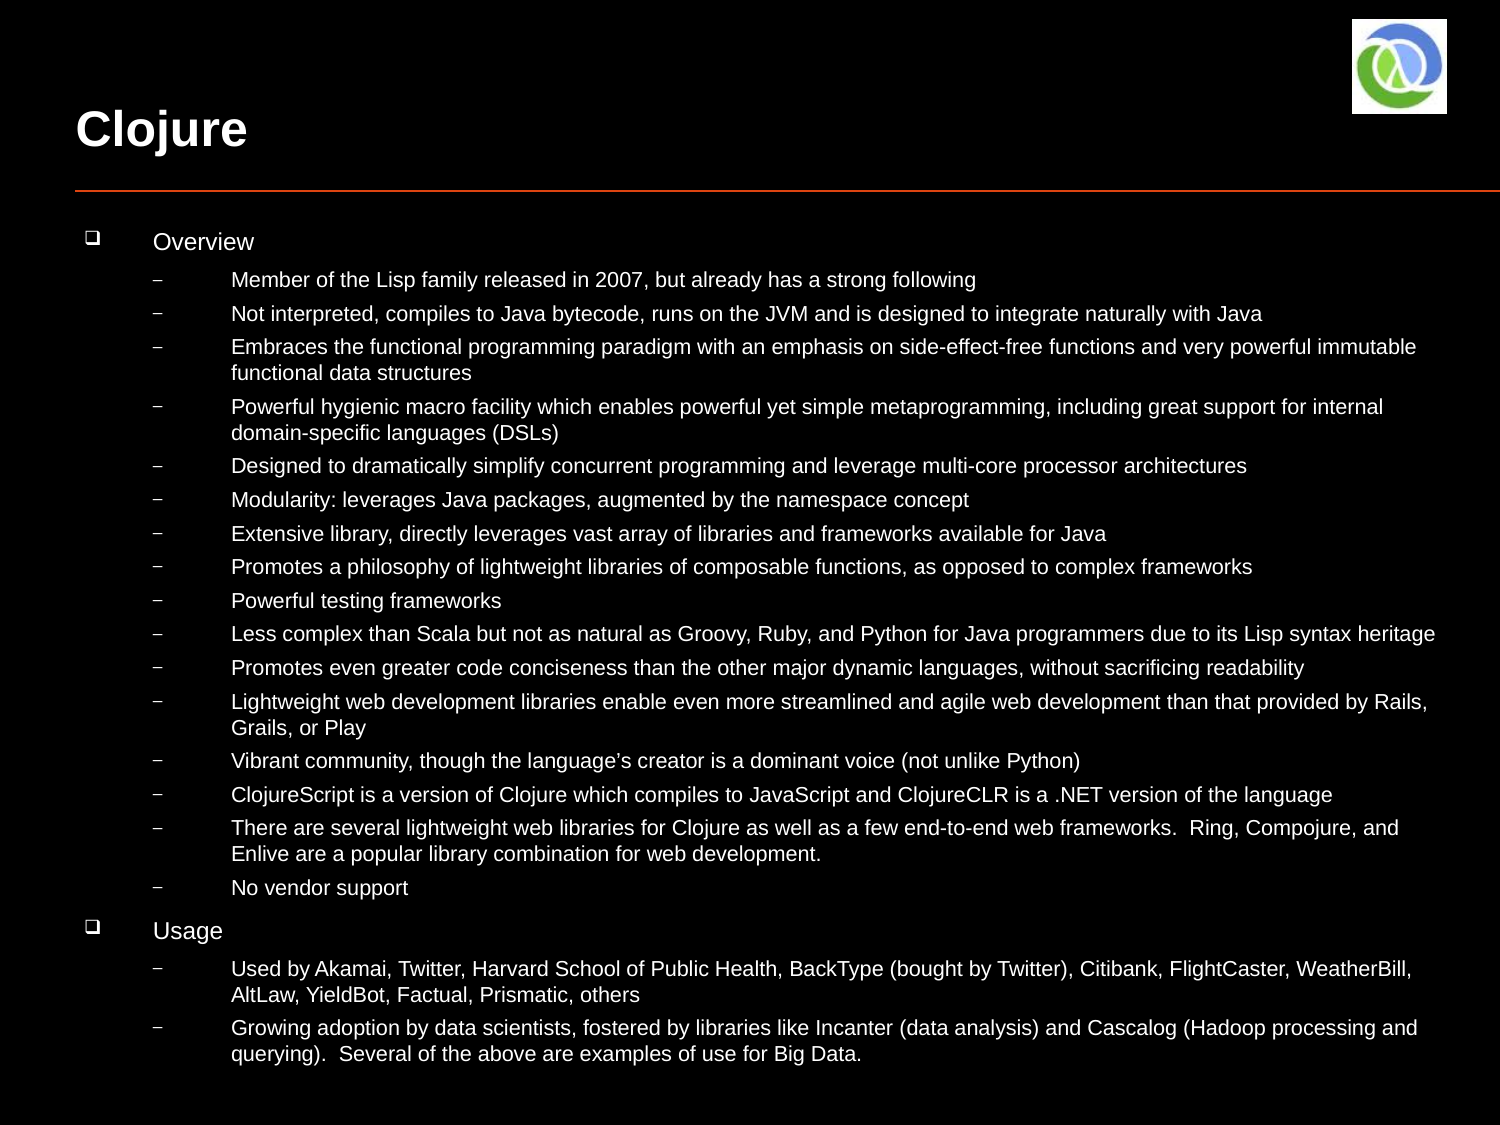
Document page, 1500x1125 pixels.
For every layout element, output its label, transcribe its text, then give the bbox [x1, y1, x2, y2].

list Overview Member of the Lisp family released in 2007, but already has a strong following Not interpreted, compiles to Java bytecode, runs on the JVM and is designed to integrate naturally with Java Embraces the functional programming paradigm with an emphasis on side-effect-free functions and very powerful immutable functional data structures Powerful hygienic macro facility which enables powerful yet simple metaprogramming, including great support for internal domain-specific languages (DSLs) Designed to dramatically simplify concurrent programming and leverage multi-core processor architectures Modularity: leverages Java packages, augmented by the namespace concept Extensive library, directly leverages vast array of libraries and frameworks available for Java Promotes a philosophy of lightweight libraries of composable functions, as opposed to complex frameworks Powerful testing frameworks Less complex than Scala but not as natural as Groovy, Ruby, and Python for Java programmers due to its Lisp syntax heritage Promotes even greater code conciseness than the other major dynamic languages, without sacrificing readability Lightweight web development libraries enable even more streamlined and agile web development than that provided by Rails, Grails, or Play Vibrant community, though the language’s creator is a dominant voice (not unlike Python) ClojureScript is a version of Clojure which compiles to JavaScript and ClojureCLR is a .NET version of the language There are several lightweight web libraries for Clojure as well as a few end-to-end web frameworks. Ring, Compojure, and Enlive are a popular library combination for web development. No vendor support Usage Used by Akamai, Twitter, Harvard School of Public Health, BackType (bought by Twitter), Citibank, FlightCaster, WeatherBill, AltLaw, YieldBot, Factual, Prismatic, others Growing adoption by data scientists, fostered by libraries like Incanter (data analysis) and Cascalog (Hadoop processing and querying). Several of the above are examples of use for Big Data. [75, 226, 1444, 1077]
title Clojure [75, 27, 1444, 157]
picture [1352, 18, 1448, 114]
